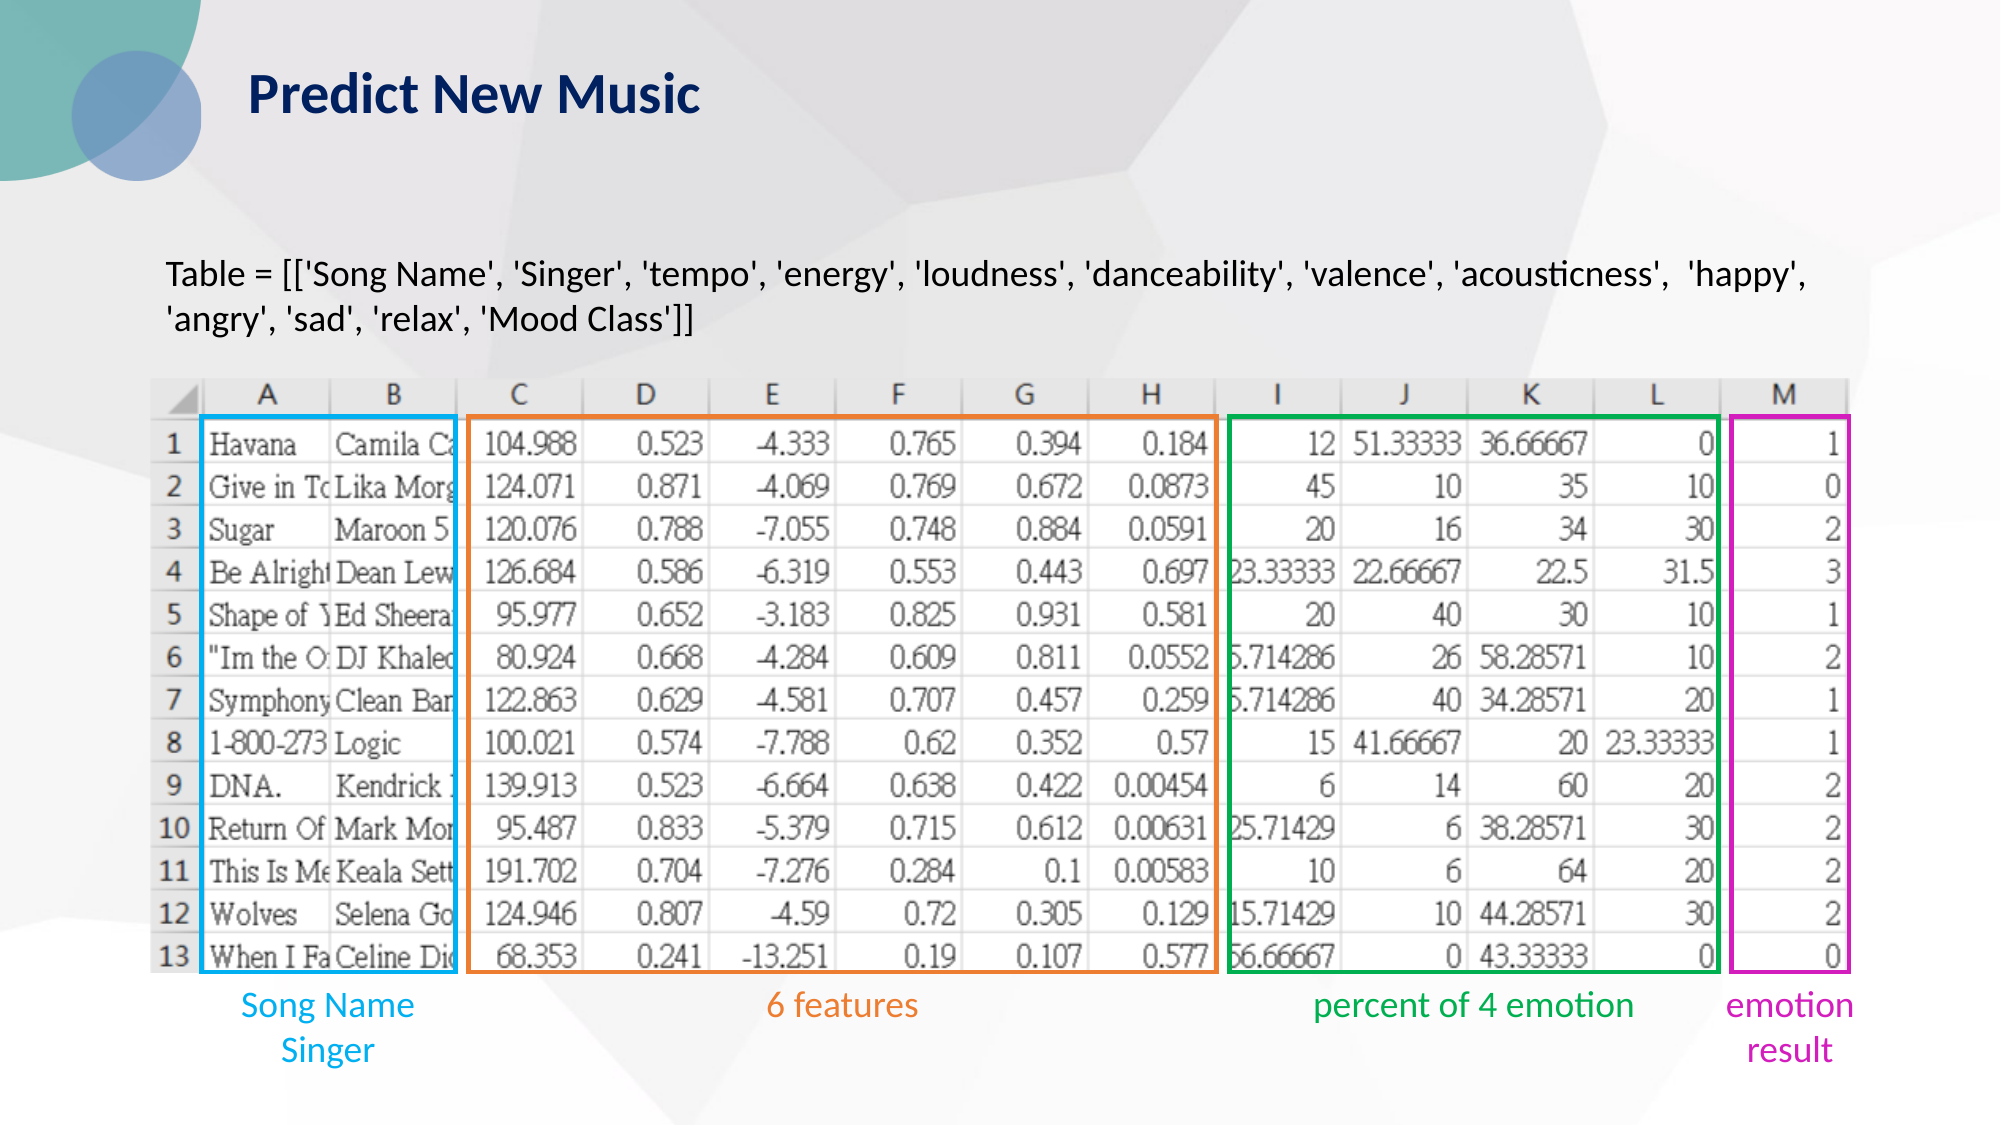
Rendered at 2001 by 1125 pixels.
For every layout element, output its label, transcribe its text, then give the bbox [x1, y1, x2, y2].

text_box Table = [['Song Name', 'Singer', 'tempo', 'energy', 'loudness', 'danceability', 'valence', 'acousticness', 'happy', 'angry', 'sad', 'relax', 'Mood Class']] [150, 241, 1850, 347]
picture [0, 0, 2001, 1125]
text_box percent of 4 emotion [1298, 973, 1650, 1032]
text_box Predict New Music [234, 47, 716, 133]
text_box 6 features [751, 973, 934, 1032]
text_box Song Name Singer [226, 973, 431, 1077]
text_box emotion result [1710, 972, 1870, 1077]
